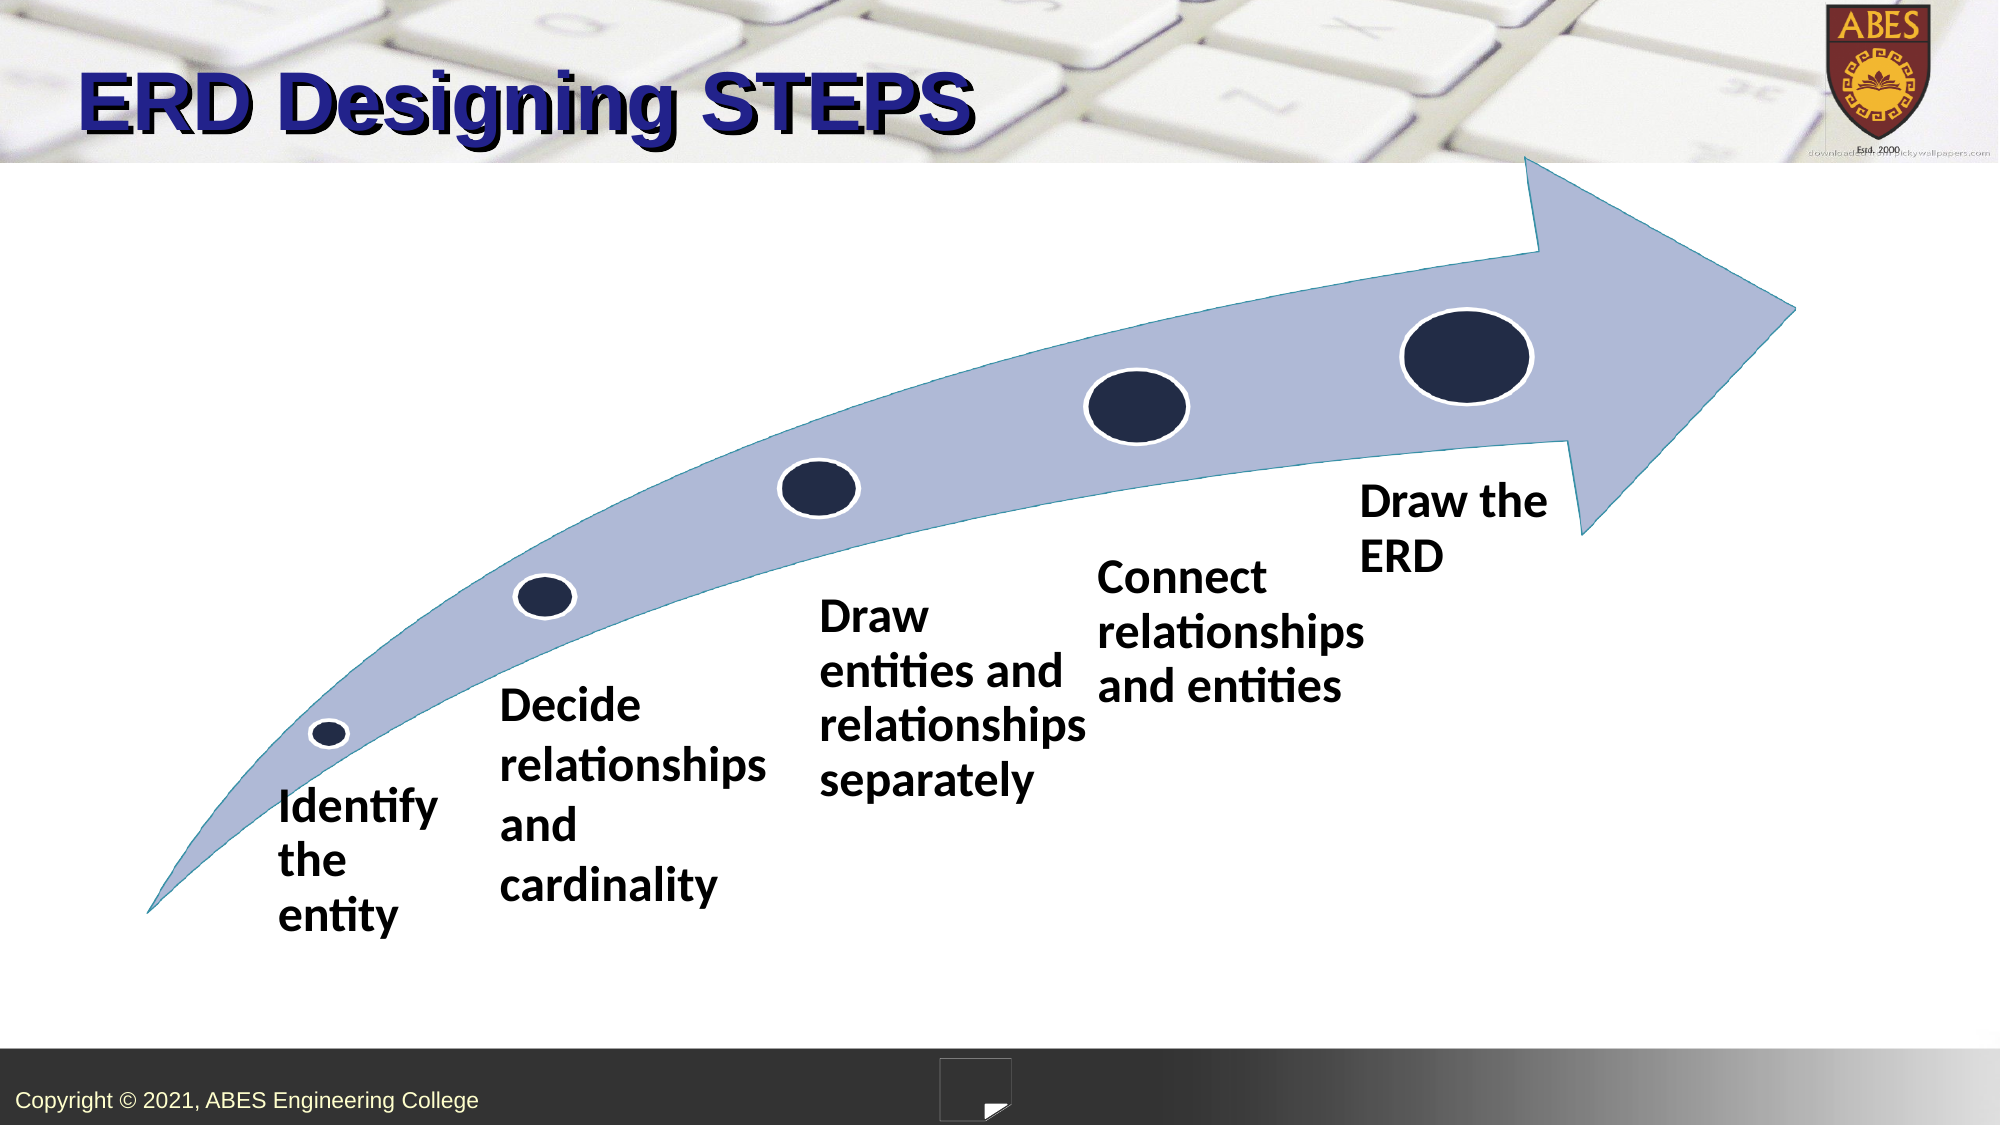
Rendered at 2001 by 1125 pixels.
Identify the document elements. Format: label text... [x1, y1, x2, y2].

title ERD Designing STEPS [24, 37, 1025, 157]
text_box Connect relationships and entities [1095, 543, 1374, 714]
list [146, 156, 1797, 914]
picture [0, 0, 1999, 163]
text_box Identify the entity [275, 771, 461, 943]
text_box Draw entities and relationships separately [817, 581, 1096, 808]
text_box Decide relationships and cardinality [499, 664, 778, 912]
text_box Draw the ERD [1357, 464, 1571, 583]
